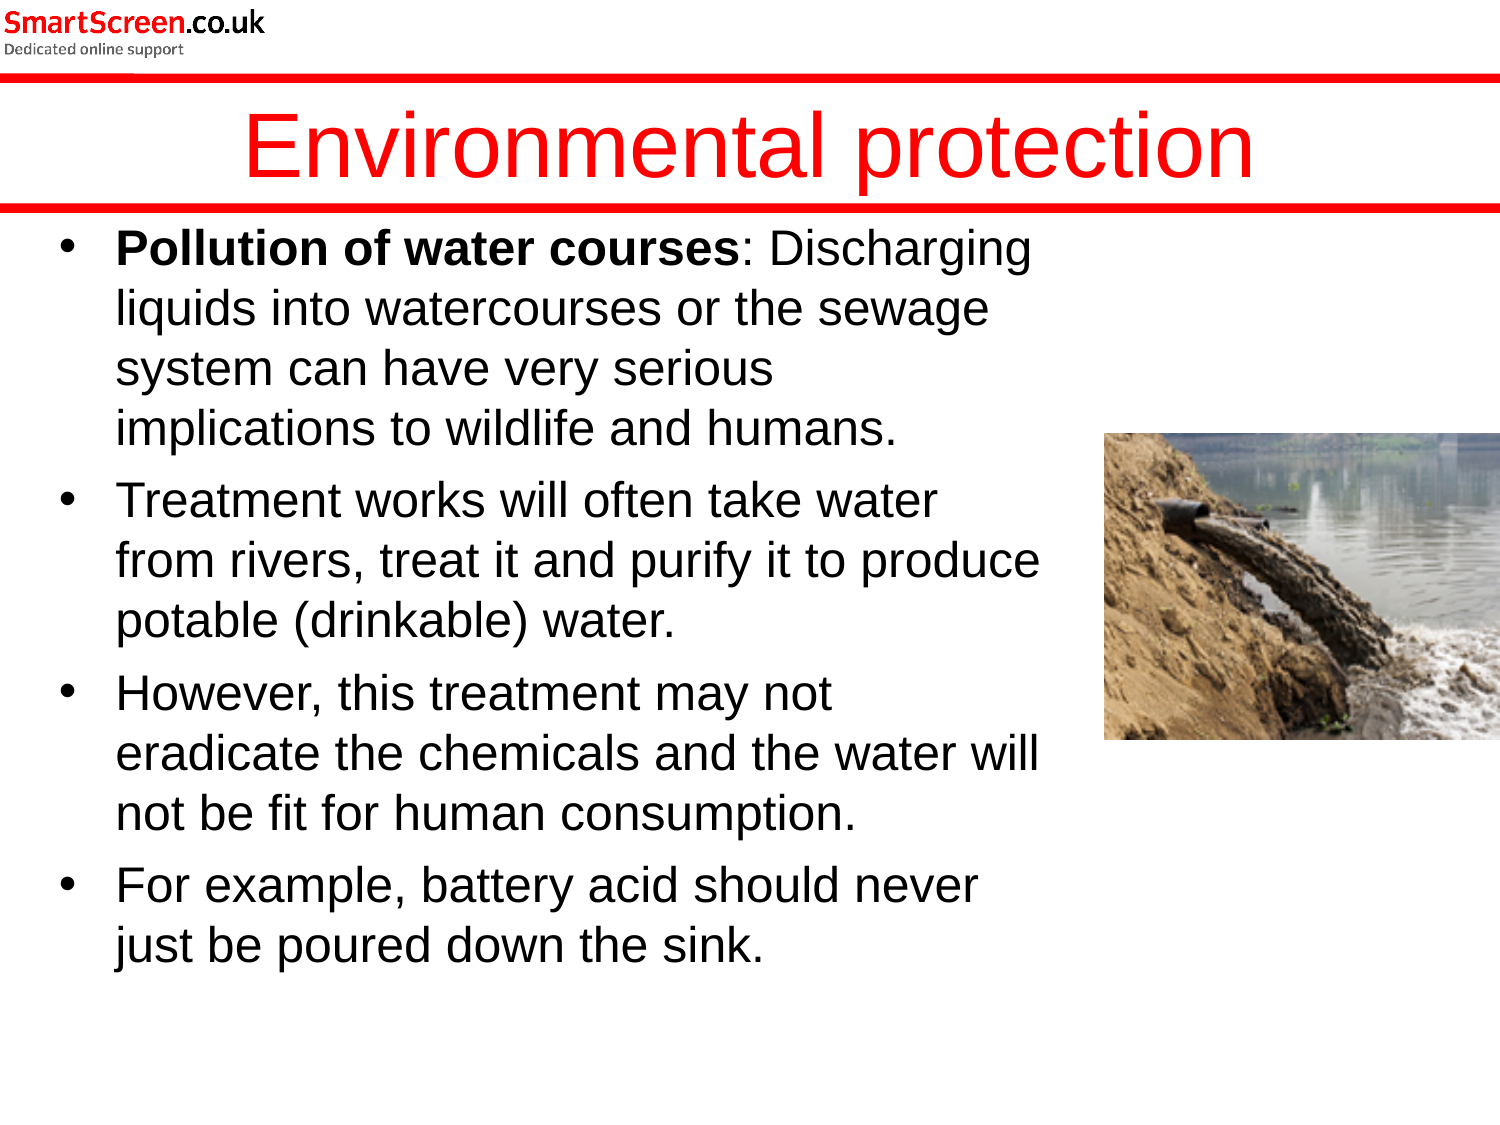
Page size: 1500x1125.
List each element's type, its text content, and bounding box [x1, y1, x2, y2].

title Environmental protection [0, 78, 1500, 209]
text_box Pollution of water courses: Discharging liquids into watercourses or the sewage system can have very serious implications to wildlife and humans. Treatment works will often take water from rivers, treat it and purify it to produce potable (drinkable) water. However, this treatment may not eradicate the chemicals and the water will not be fit for human consumption. For example, battery acid should never just be poured down the sink. [0, 208, 1105, 981]
picture [4, 9, 265, 58]
picture [1104, 433, 1500, 740]
